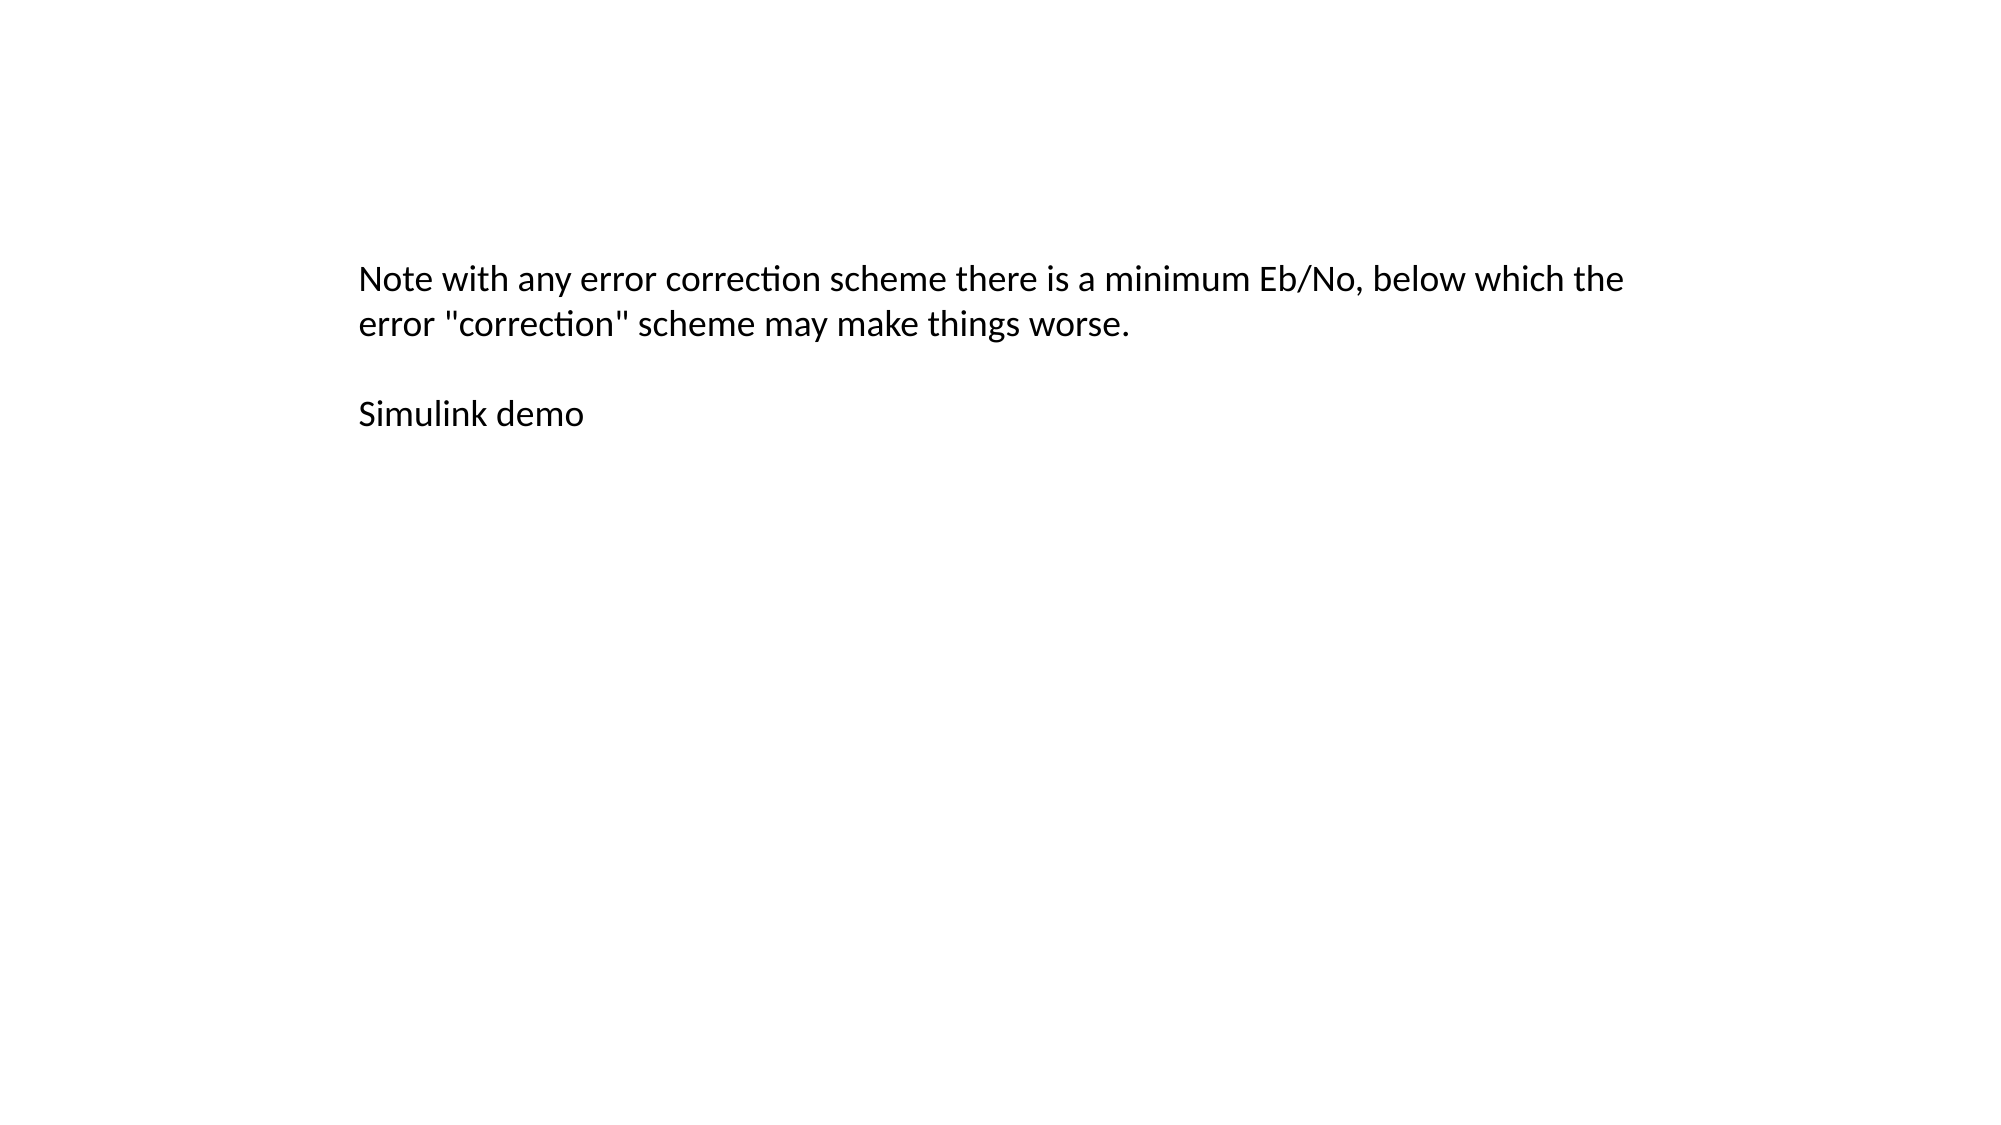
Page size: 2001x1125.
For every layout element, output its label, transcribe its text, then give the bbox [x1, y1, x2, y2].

text_box Note with any error correction scheme there is a minimum Eb/No, below which the error "correction" scheme may make things worse. Simulink demo [343, 246, 1689, 442]
